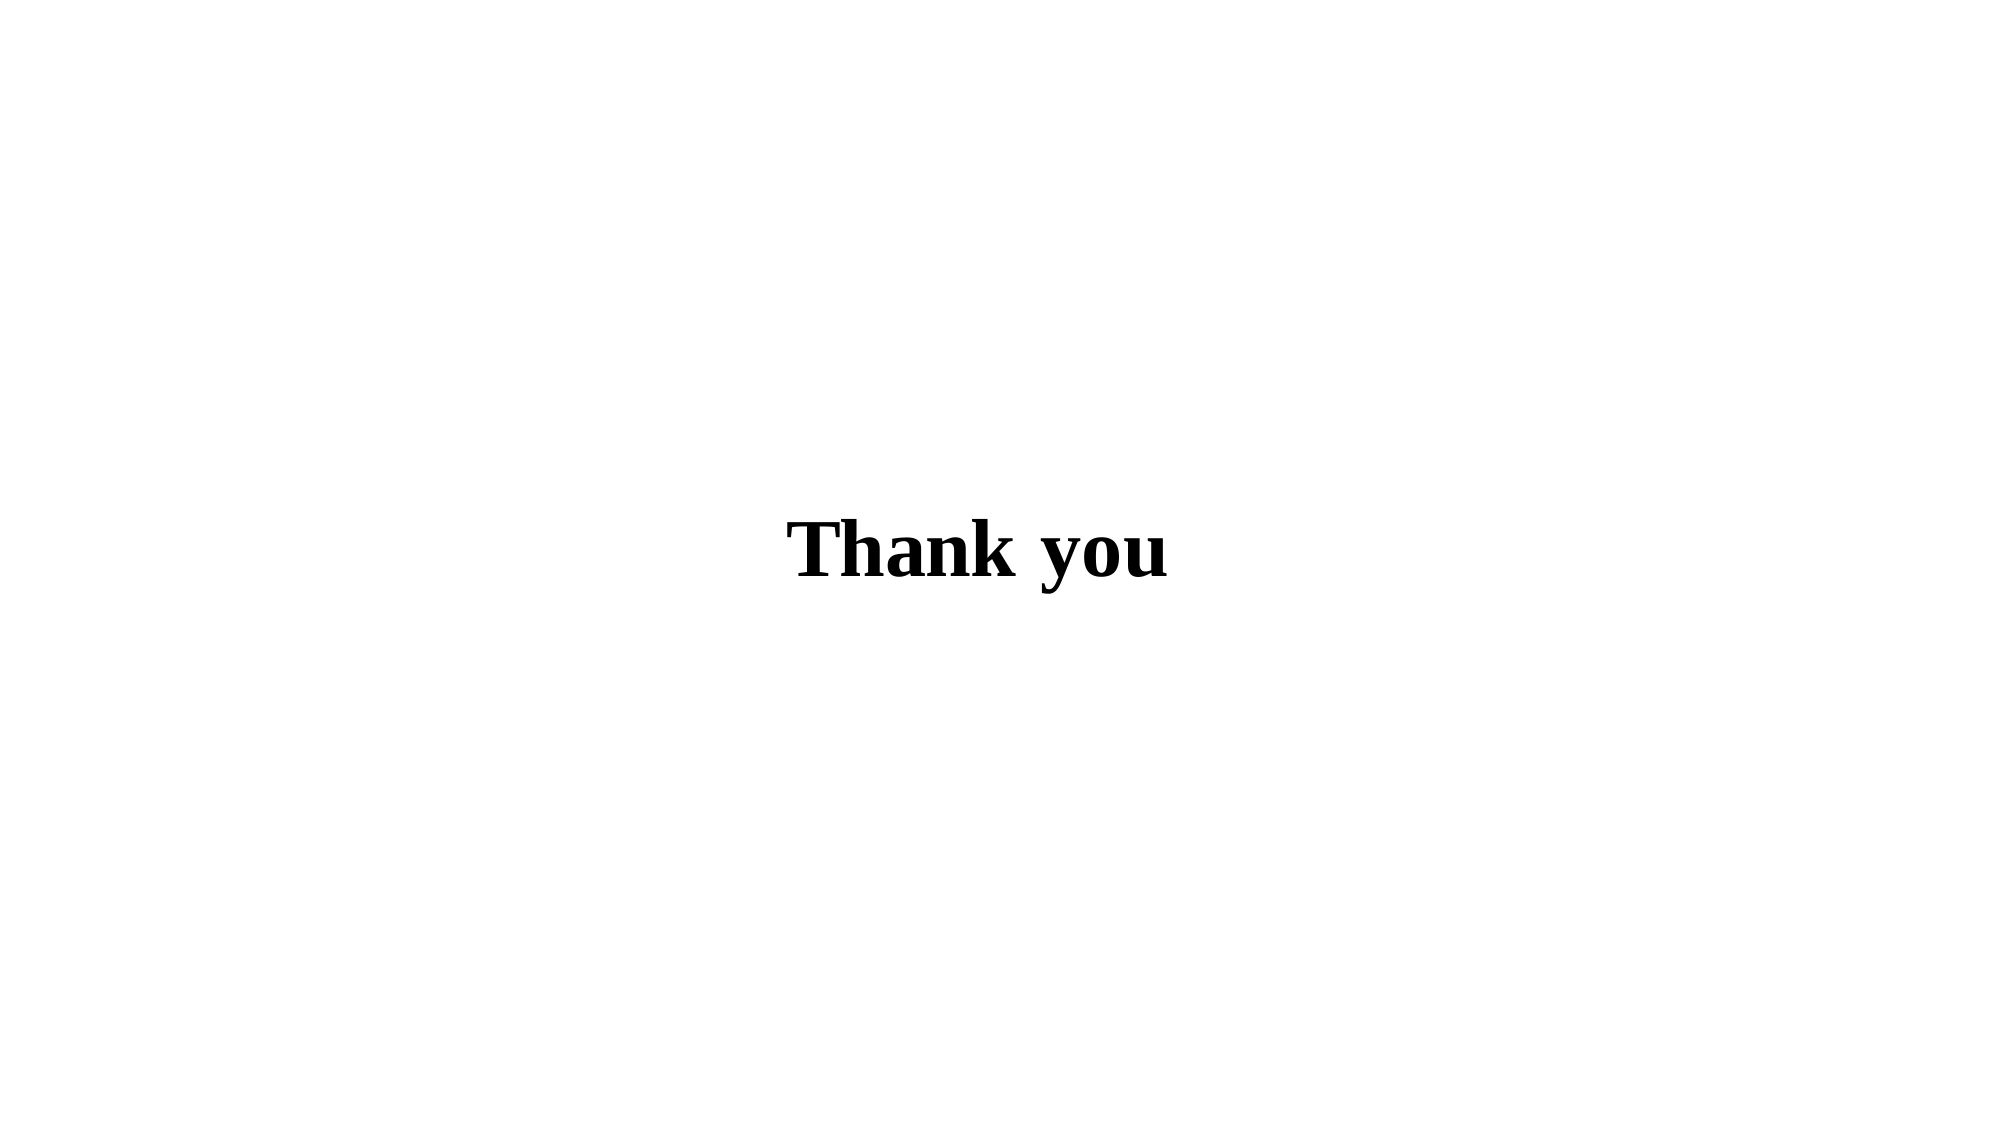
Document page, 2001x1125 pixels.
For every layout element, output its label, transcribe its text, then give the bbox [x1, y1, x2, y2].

title Thank you [784, 491, 1174, 682]
